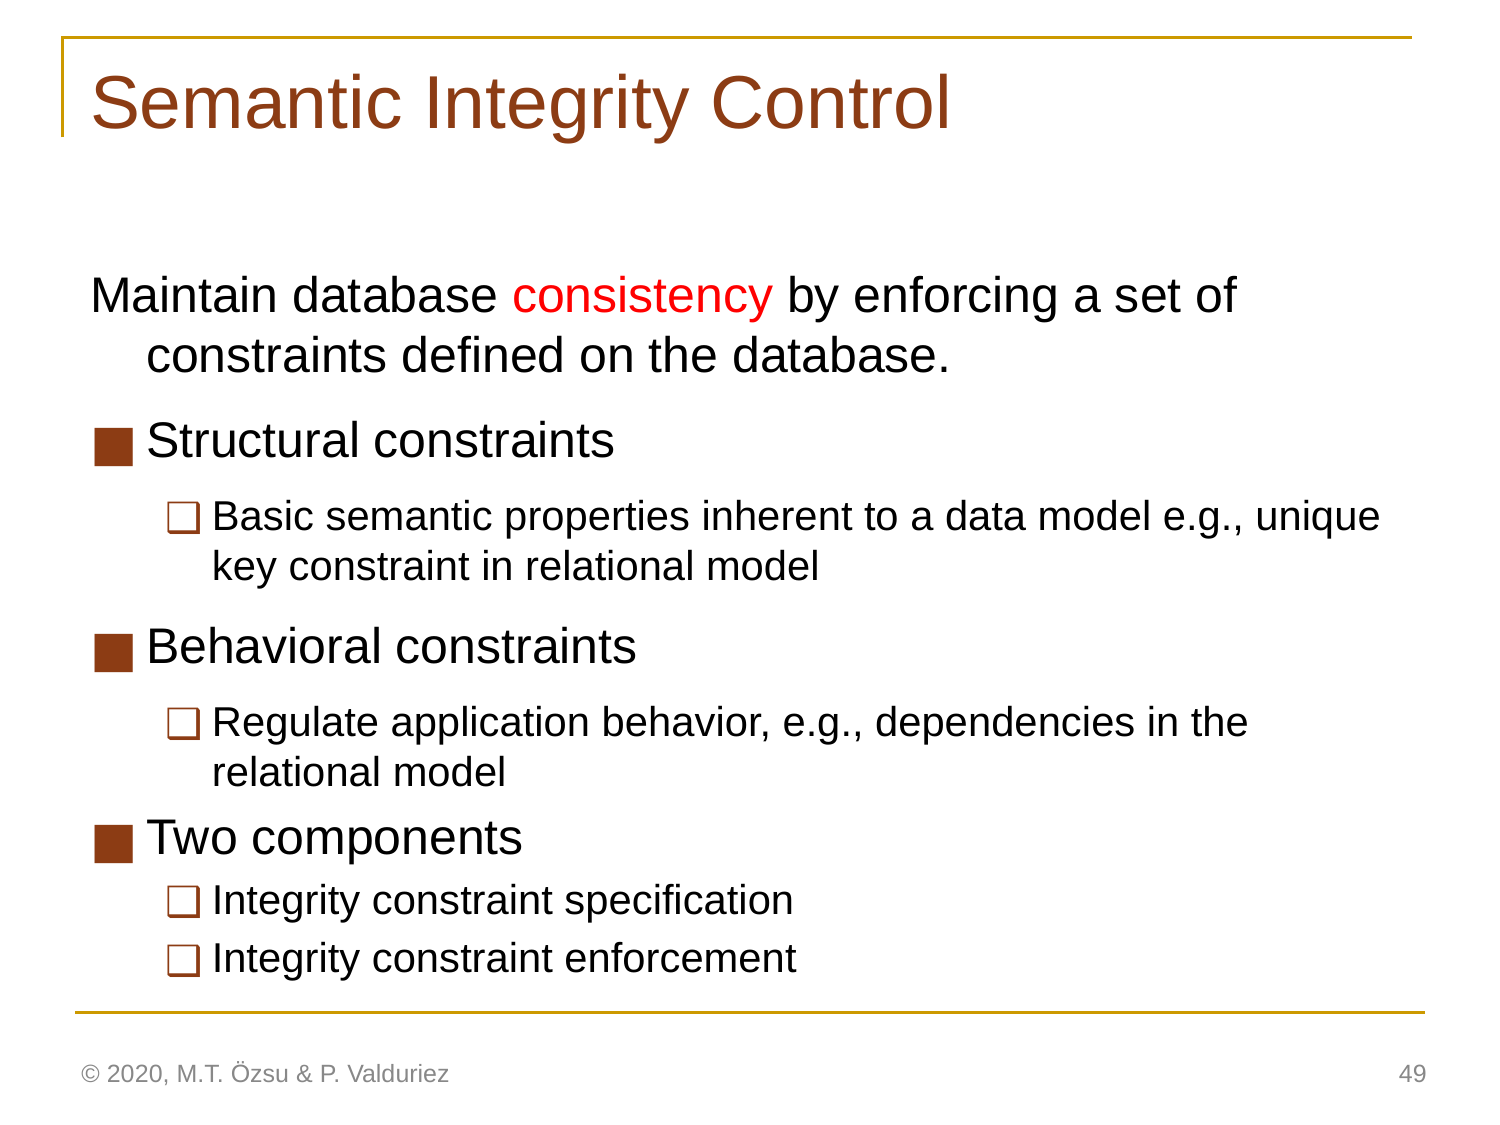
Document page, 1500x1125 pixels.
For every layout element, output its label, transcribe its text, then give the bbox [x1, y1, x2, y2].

title Semantic Integrity Control [75, 45, 1425, 233]
footer © 2020, M.T. Özsu & P. Valduriez [66, 1042, 573, 1103]
slide_number ‹#› [1104, 1042, 1442, 1103]
list Maintain database consistency by enforcing a set of constraints defined on the database. Structural constraints Basic semantic properties inherent to a data model e.g., unique key constraint in relational model Behavioral constraints Regulate application behavior, e.g., dependencies in the relational model Two components Integrity constraint specification Integrity constraint enforcement [75, 255, 1425, 999]
